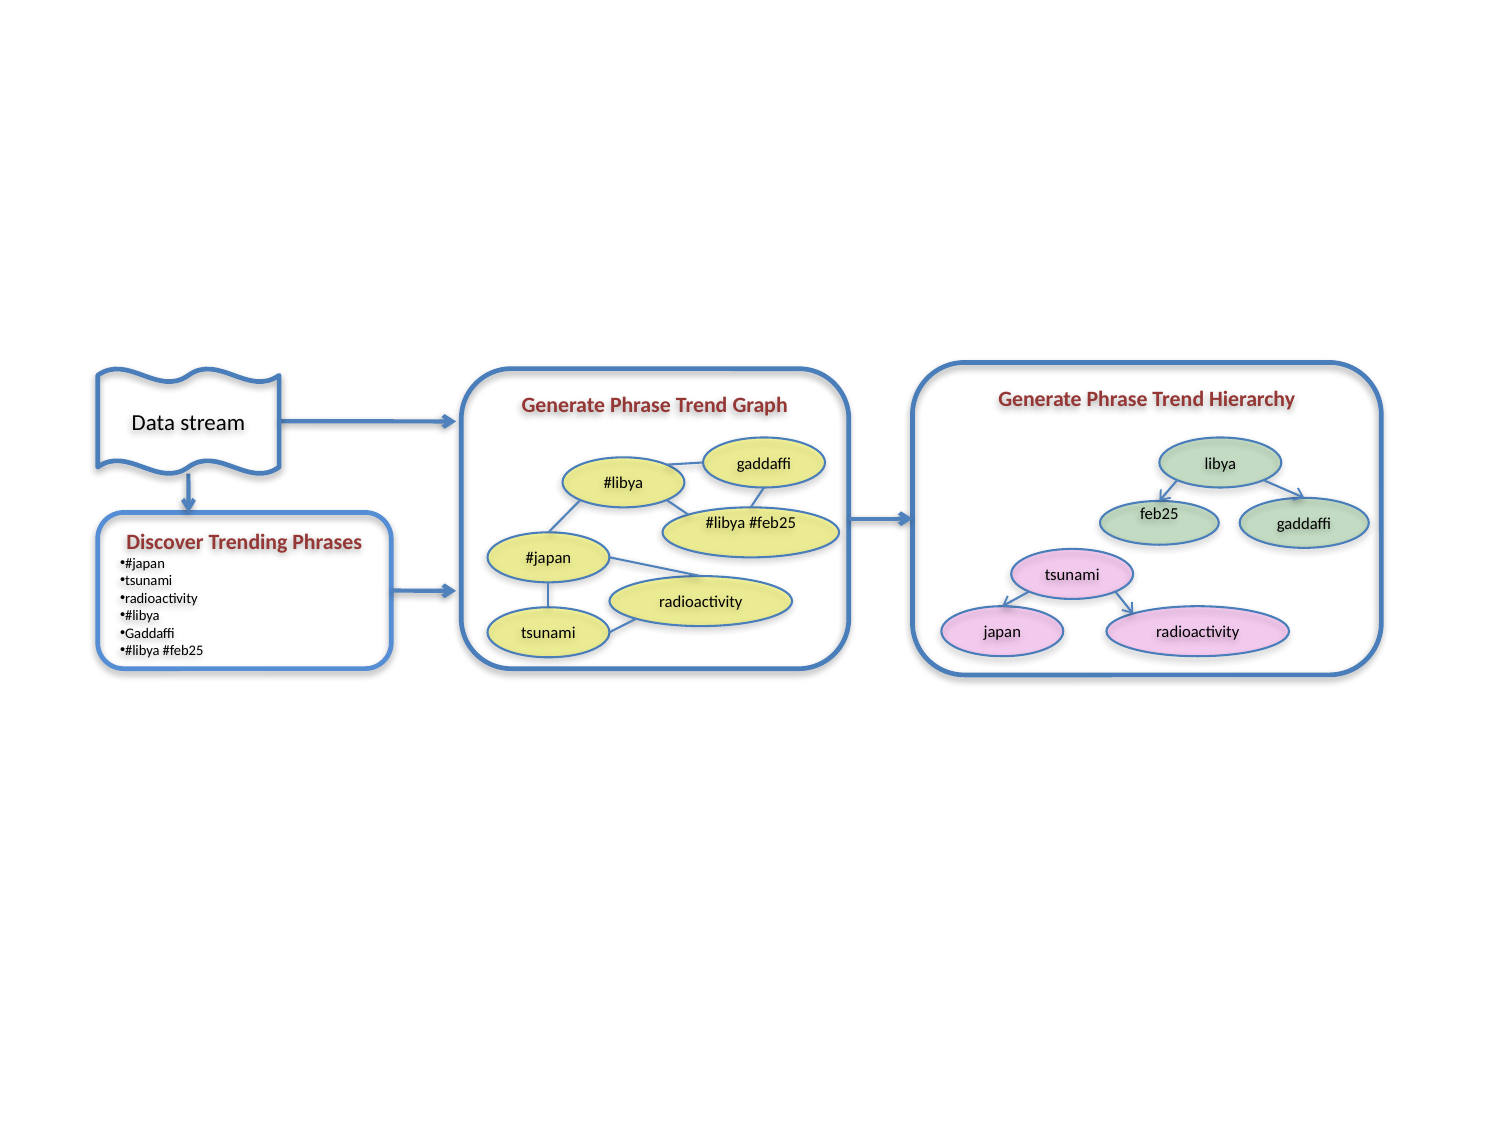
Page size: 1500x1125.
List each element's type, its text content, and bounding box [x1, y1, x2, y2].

text_box #libya [561, 456, 686, 509]
text_box #japan [486, 531, 610, 584]
text_box Discover Trending Phrases #japan tsunami radioactivity #libya Gaddaffi #libya #feb25 [96, 511, 393, 670]
text_box Data stream [96, 368, 280, 475]
text_box radioactivity [608, 575, 793, 627]
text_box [1274, 468, 1293, 510]
text_box #libya #feb25 [661, 506, 840, 559]
text_box feb25 [1099, 500, 1220, 546]
text_box libya [1158, 436, 1283, 489]
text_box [1112, 593, 1136, 612]
text_box tsunami [1010, 548, 1134, 600]
text_box radioactivity [1105, 605, 1290, 657]
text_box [669, 496, 685, 519]
text_box gaddaffi [702, 436, 826, 489]
text_box japan [940, 605, 1065, 657]
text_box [548, 499, 581, 533]
text_box Generate Phrase Trend Graph [460, 367, 850, 670]
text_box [747, 490, 768, 505]
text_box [609, 556, 701, 577]
text_box Generate Phrase Trend Hierarchy [911, 361, 1383, 676]
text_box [1008, 585, 1024, 613]
text_box tsunami [486, 606, 609, 659]
text_box gaddaffi [1238, 497, 1370, 549]
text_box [615, 611, 630, 640]
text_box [1157, 481, 1179, 500]
